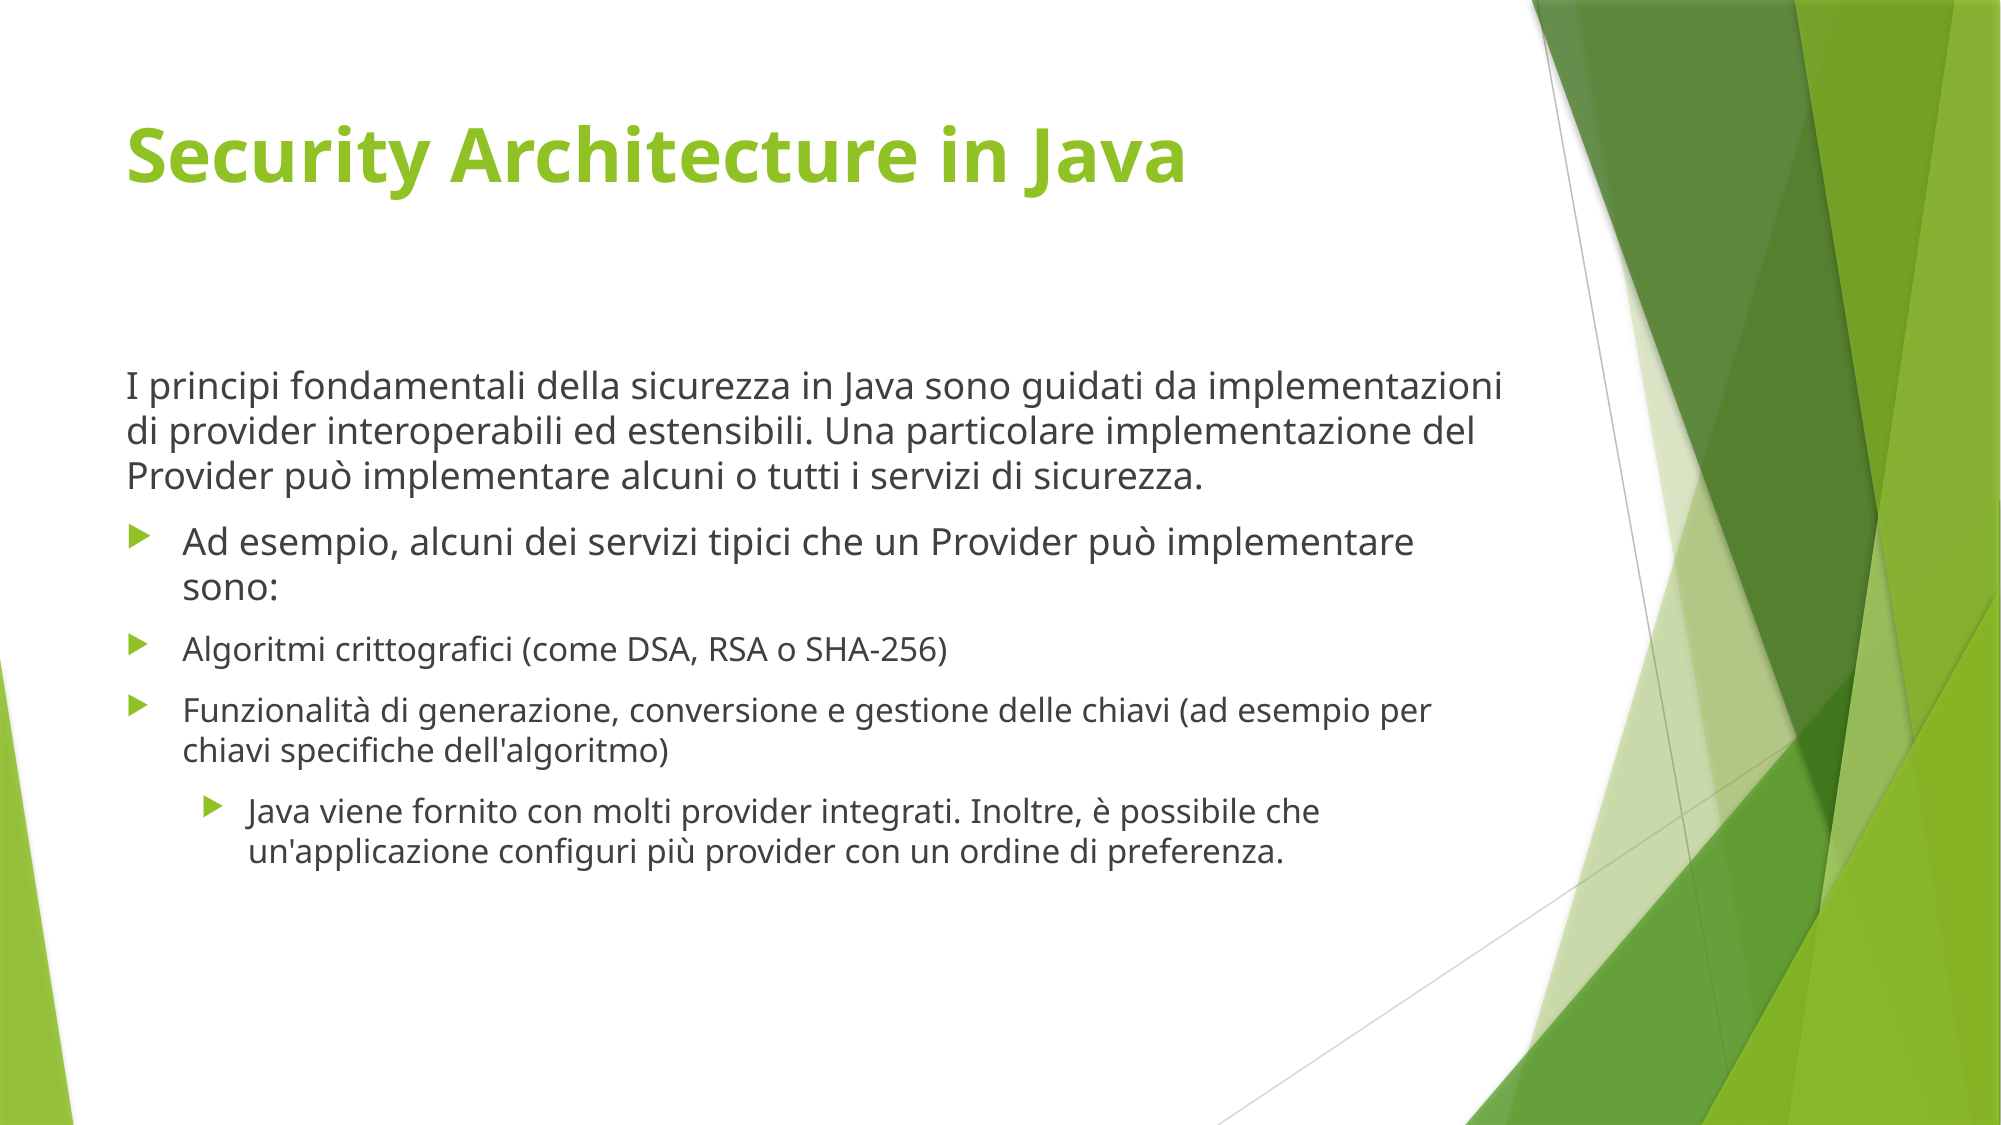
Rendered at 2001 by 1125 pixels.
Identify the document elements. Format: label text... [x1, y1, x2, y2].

list I principi fondamentali della sicurezza in Java sono guidati da implementazioni di provider interoperabili ed estensibili. Una particolare implementazione del Provider può implementare alcuni o tutti i servizi di sicurezza. Ad esempio, alcuni dei servizi tipici che un Provider può implementare sono: Algoritmi crittografici (come DSA, RSA o SHA-256) Funzionalità di generazione, conversione e gestione delle chiavi (ad esempio per chiavi specifiche dell'algoritmo) Java viene fornito con molti provider integrati. Inoltre, è possibile che un'applicazione configuri più provider con un ordine di preferenza. [111, 354, 1522, 992]
title Security Architecture in Java [111, 99, 1522, 317]
